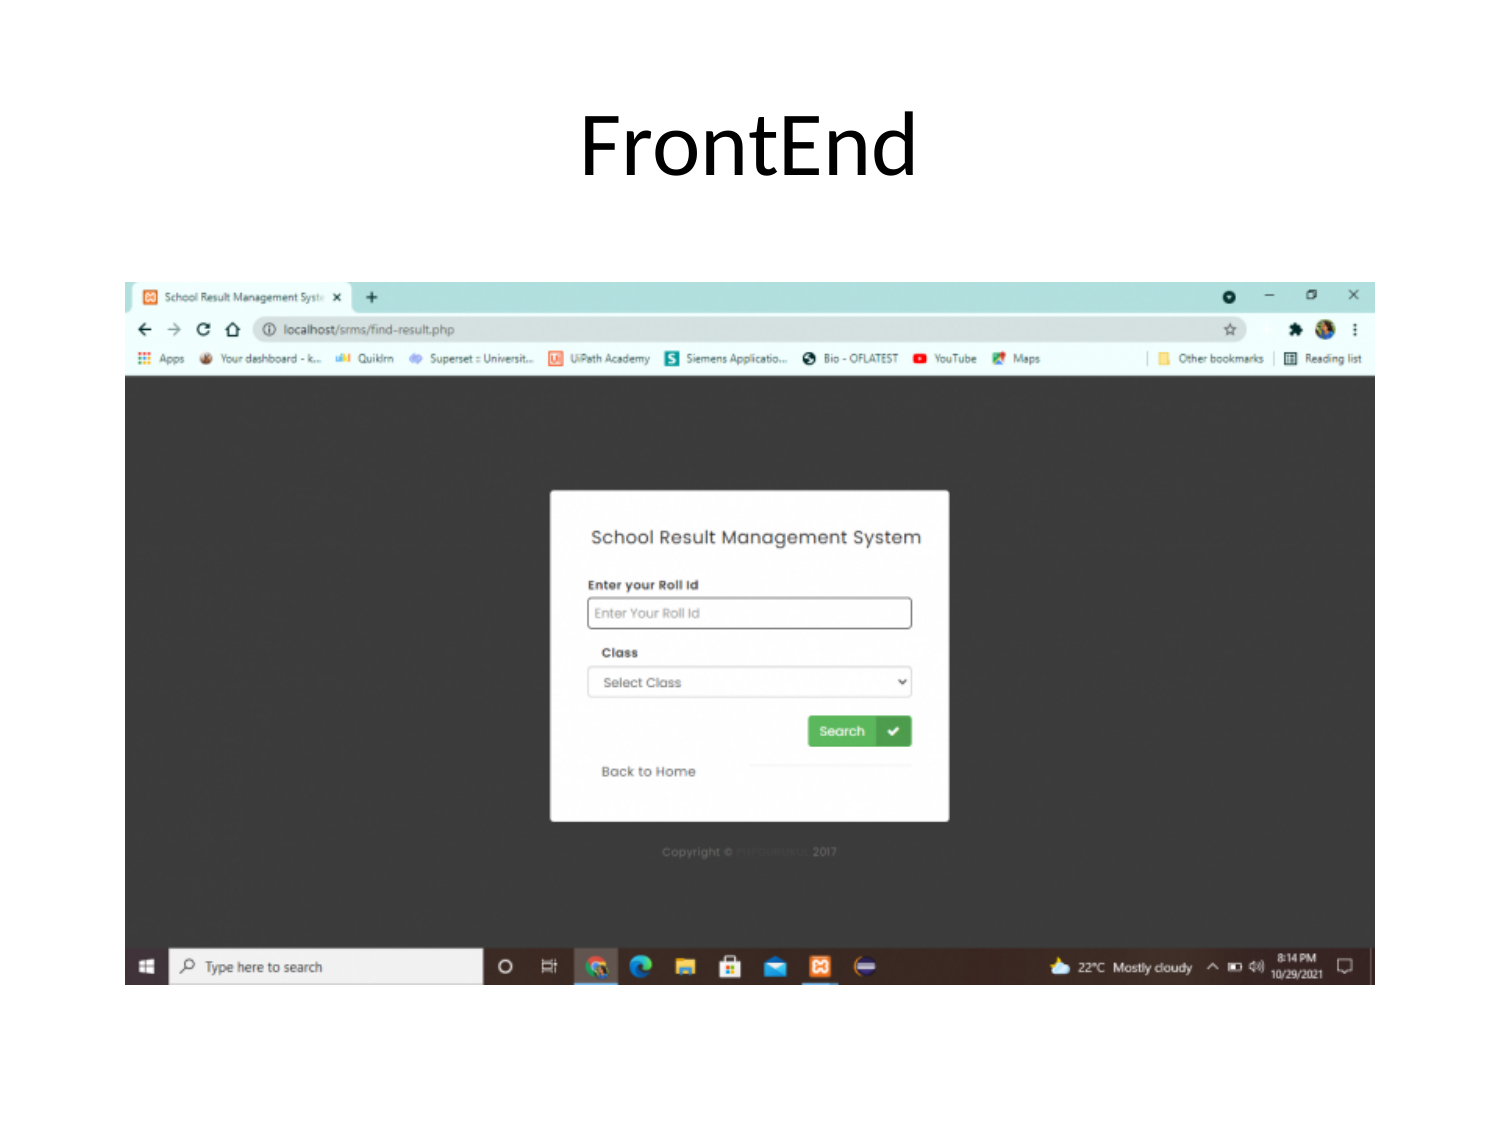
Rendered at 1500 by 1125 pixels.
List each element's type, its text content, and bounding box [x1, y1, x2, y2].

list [124, 282, 1376, 985]
title FrontEnd [75, 45, 1425, 233]
